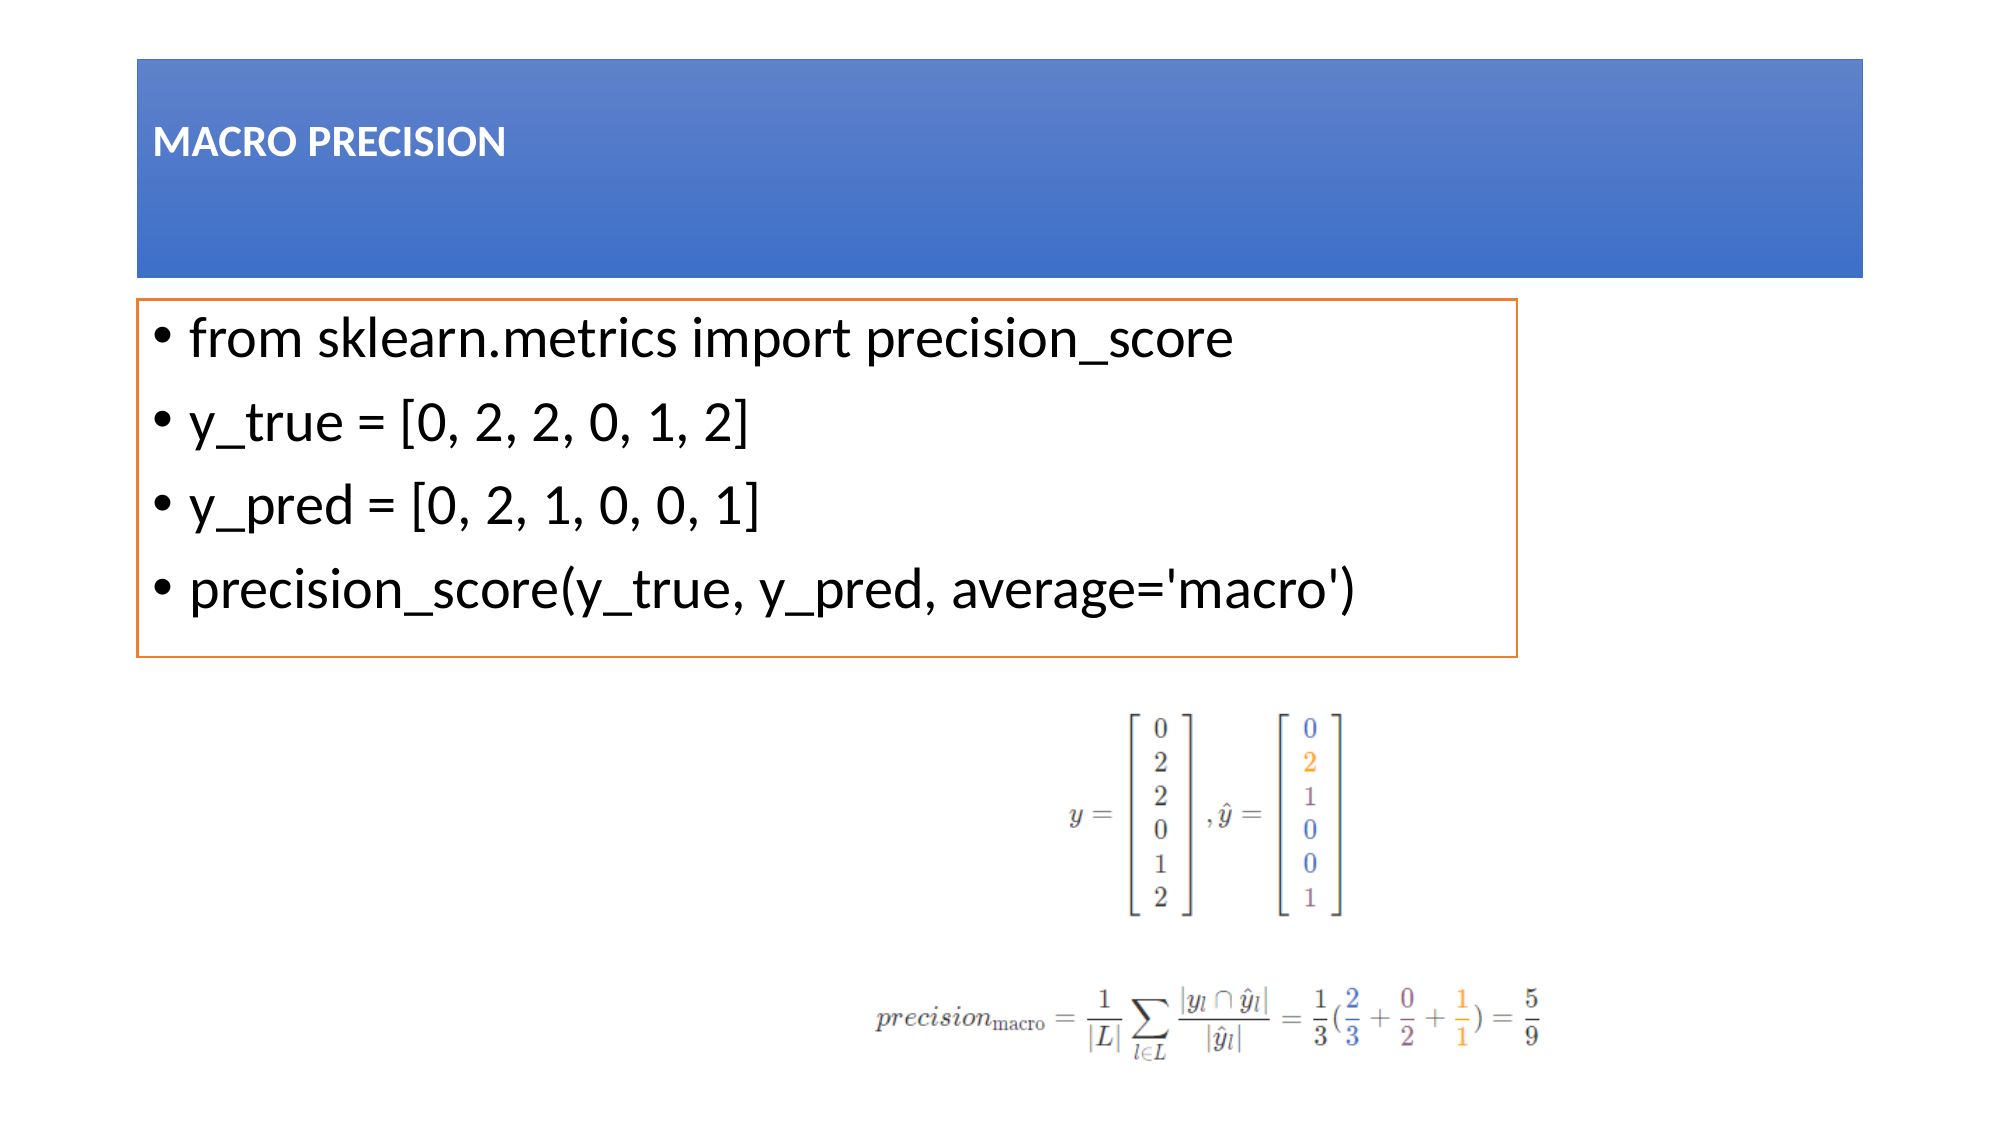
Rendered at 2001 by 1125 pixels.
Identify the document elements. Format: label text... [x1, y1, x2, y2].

picture [827, 679, 1834, 1069]
list from sklearn.metrics import precision_score y_true = [0, 2, 2, 0, 1, 2] y_pred = [0, 2, 1, 0, 0, 1] precision_score(y_true, y_pred, average='macro') [136, 298, 1518, 658]
title MACRO PRECISION [137, 59, 1863, 278]
